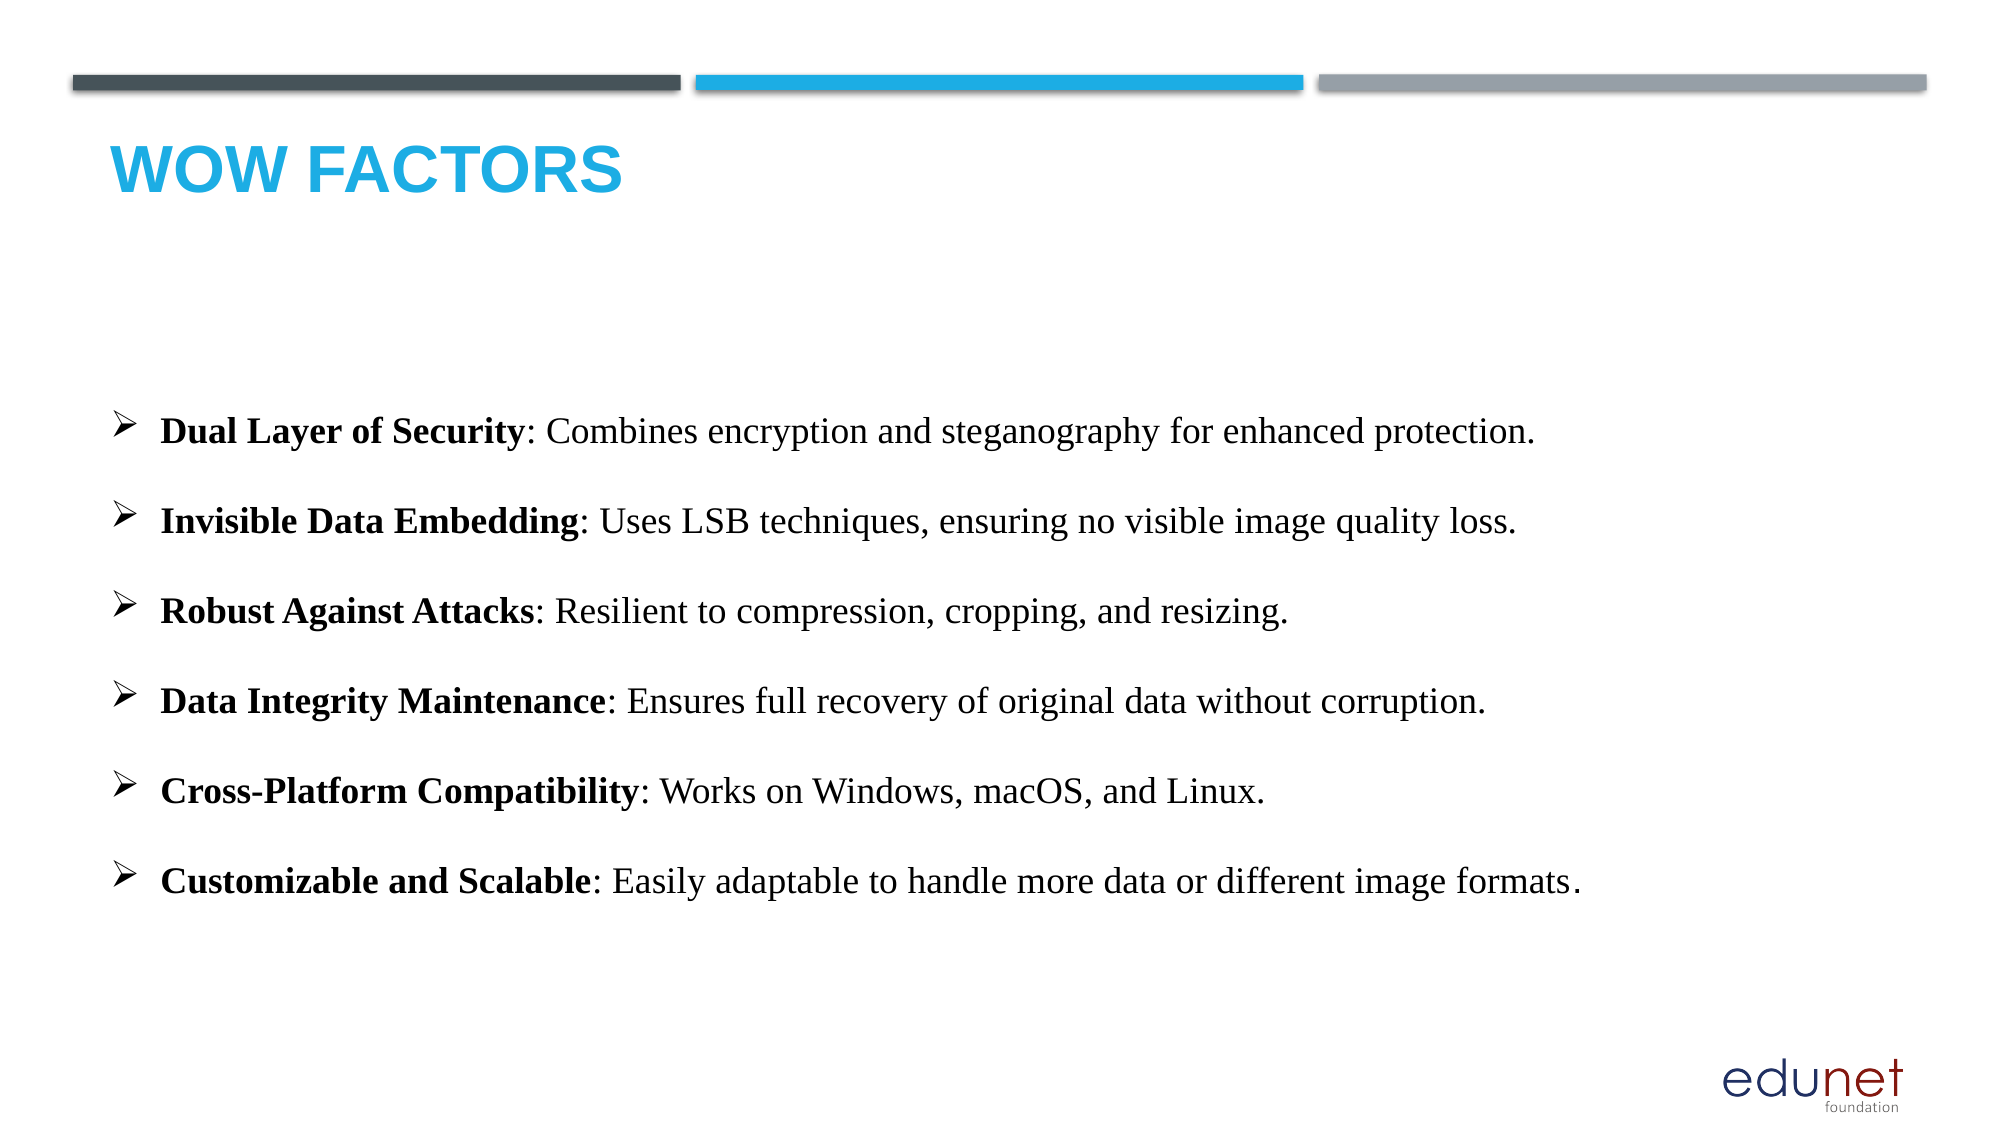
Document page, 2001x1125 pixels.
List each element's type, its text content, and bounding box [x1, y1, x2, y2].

picture [1719, 1056, 1905, 1116]
title Wow factors [95, 126, 1905, 214]
list Dual Layer of Security: Combines encryption and steganography for enhanced protection. Invisible Data Embedding: Uses LSB techniques, ensuring no visible image quality loss. Robust Against Attacks: Resilient to compression, cropping, and resizing. Data Integrity Maintenance: Ensures full recovery of original data without corruption. Cross-Platform Compatibility: Works on Windows, macOS, and Linux. Customizable and Scalable: Easily adaptable to handle more data or different image formats. [95, 305, 1979, 958]
